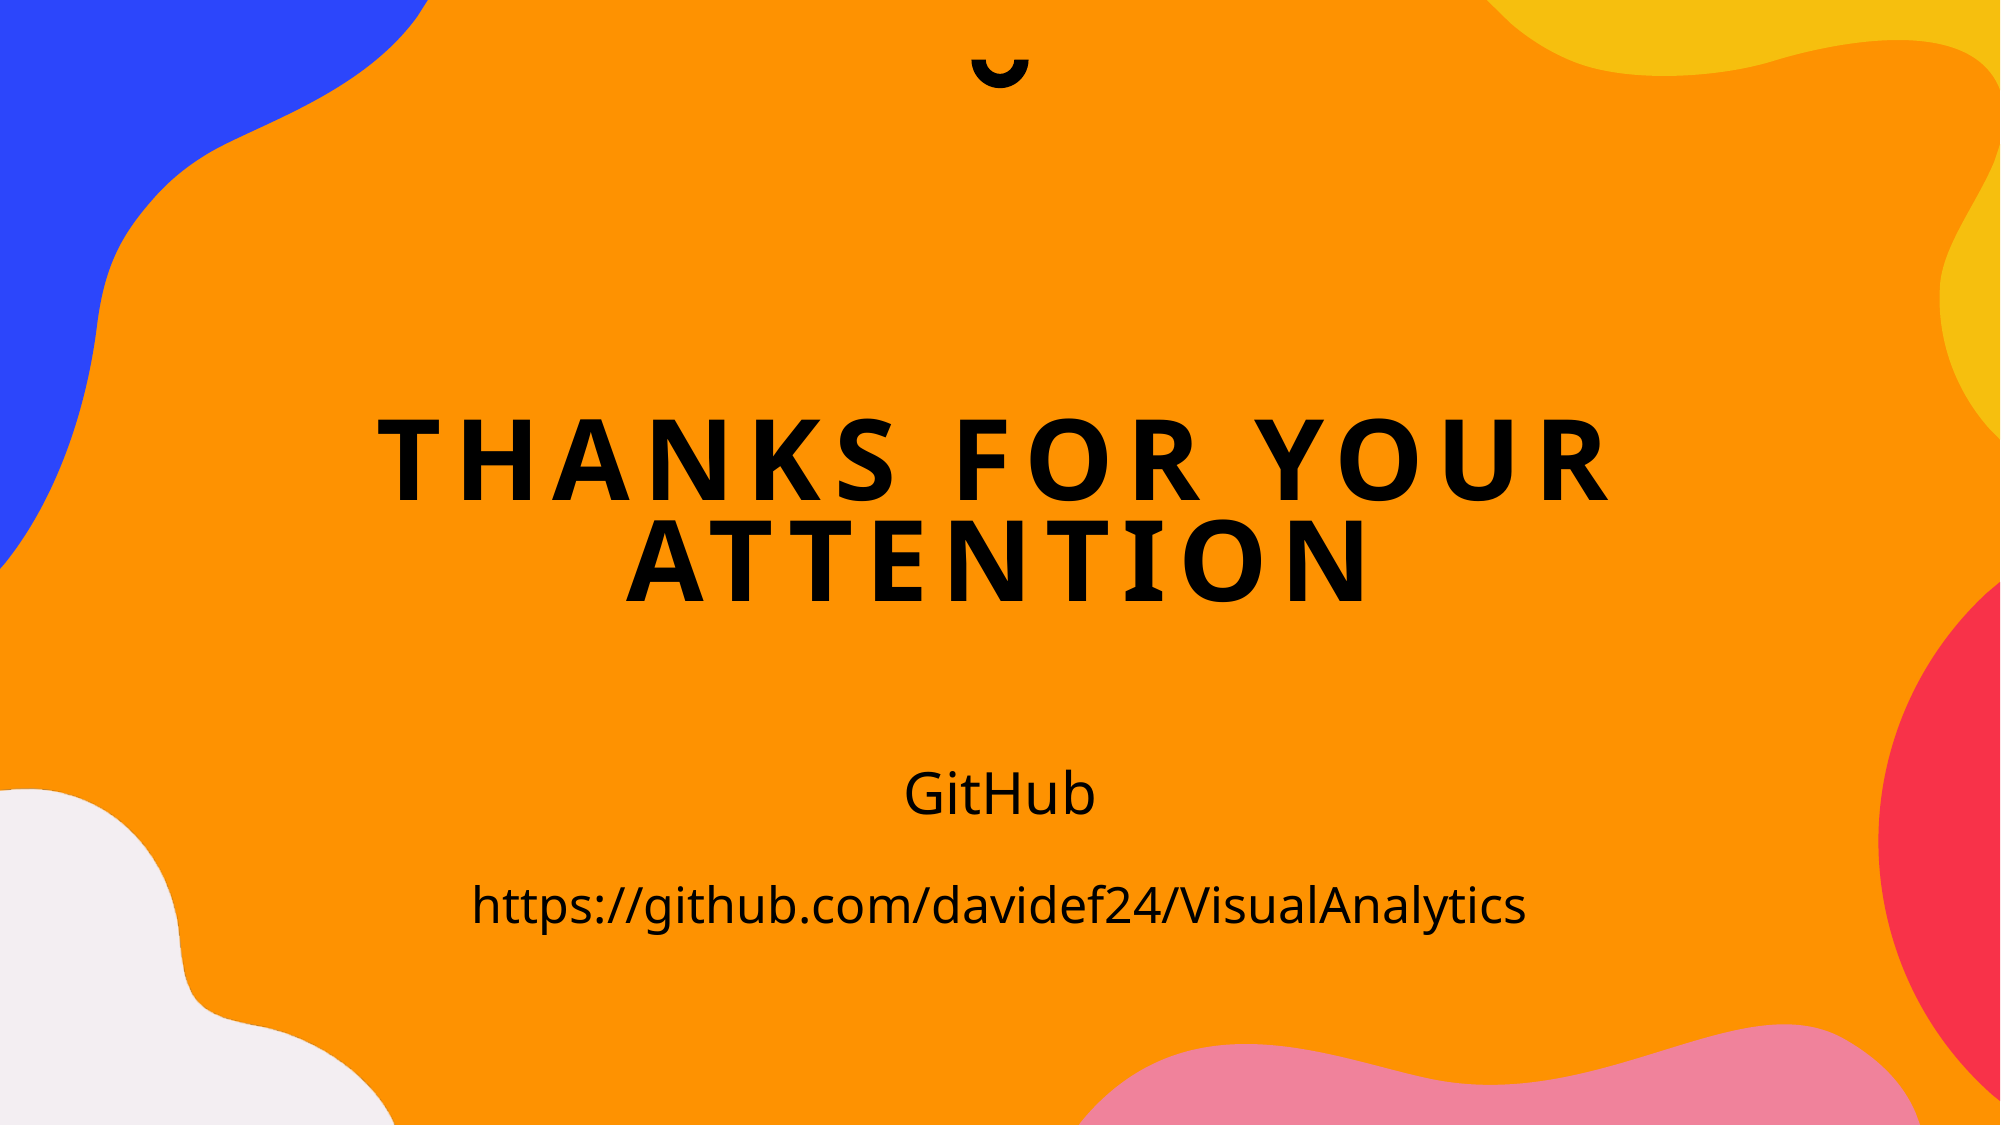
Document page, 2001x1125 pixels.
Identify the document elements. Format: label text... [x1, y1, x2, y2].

picture [0, 647, 467, 1125]
title Thanks for your attention [150, 149, 1850, 630]
list GitHub https://github.com/davidef24/VisualAnalytics [267, 756, 1733, 1045]
